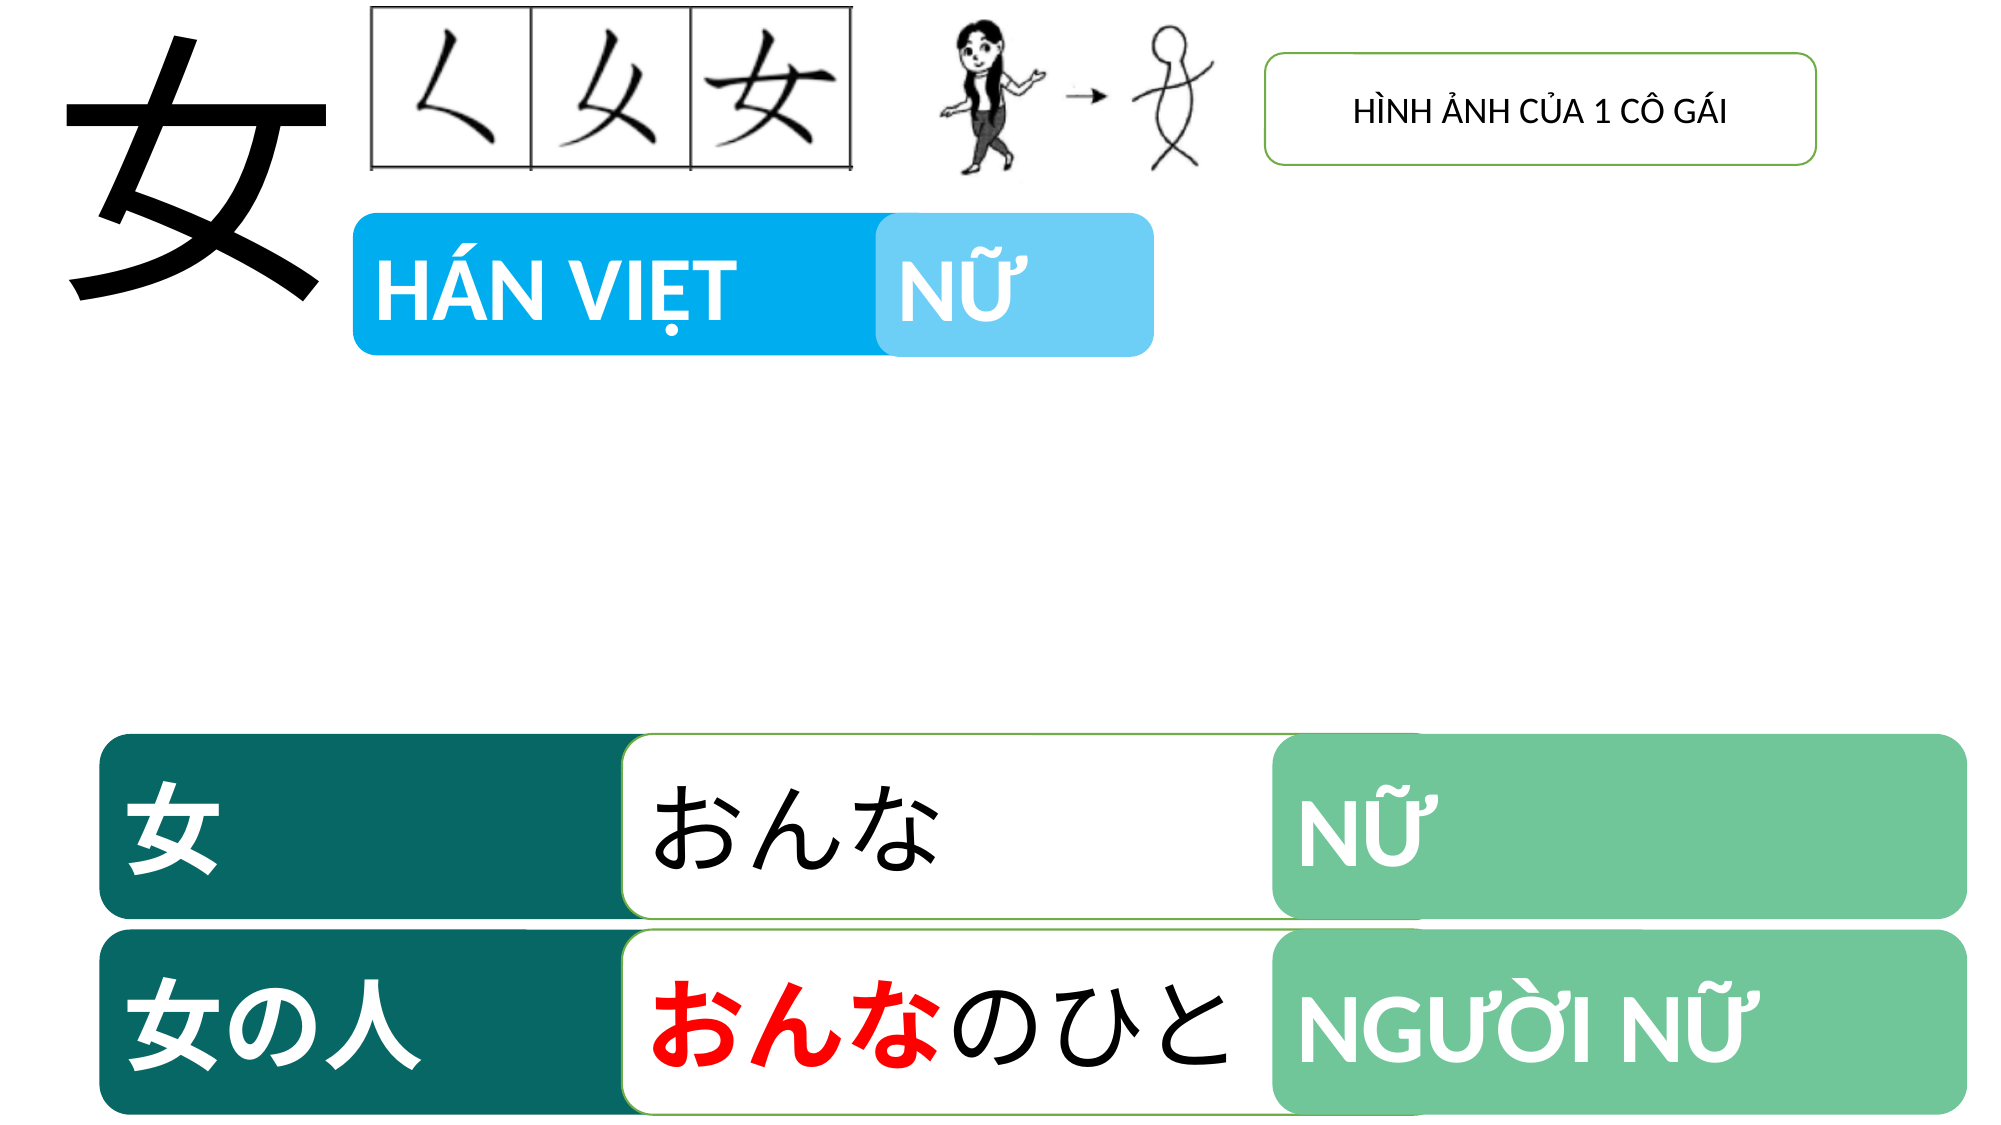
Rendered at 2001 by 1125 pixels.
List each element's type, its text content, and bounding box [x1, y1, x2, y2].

text_box 女 [98, 732, 651, 921]
text_box NỮ [874, 211, 1155, 358]
picture [352, 6, 854, 171]
text_box NGƯỜI NỮ [1271, 928, 1969, 1116]
text_box おんなのひと [620, 928, 1297, 1116]
text_box 女 [37, 0, 394, 343]
text_box HÁN VIỆT [354, 211, 898, 357]
text_box おんな [620, 732, 1301, 921]
picture [900, 6, 1218, 185]
text_box 女の人 [98, 928, 647, 1116]
text_box NỮ [1271, 732, 1969, 921]
text_box HÌNH ẢNH CỦA 1 CÔ GÁI [1263, 52, 1818, 166]
